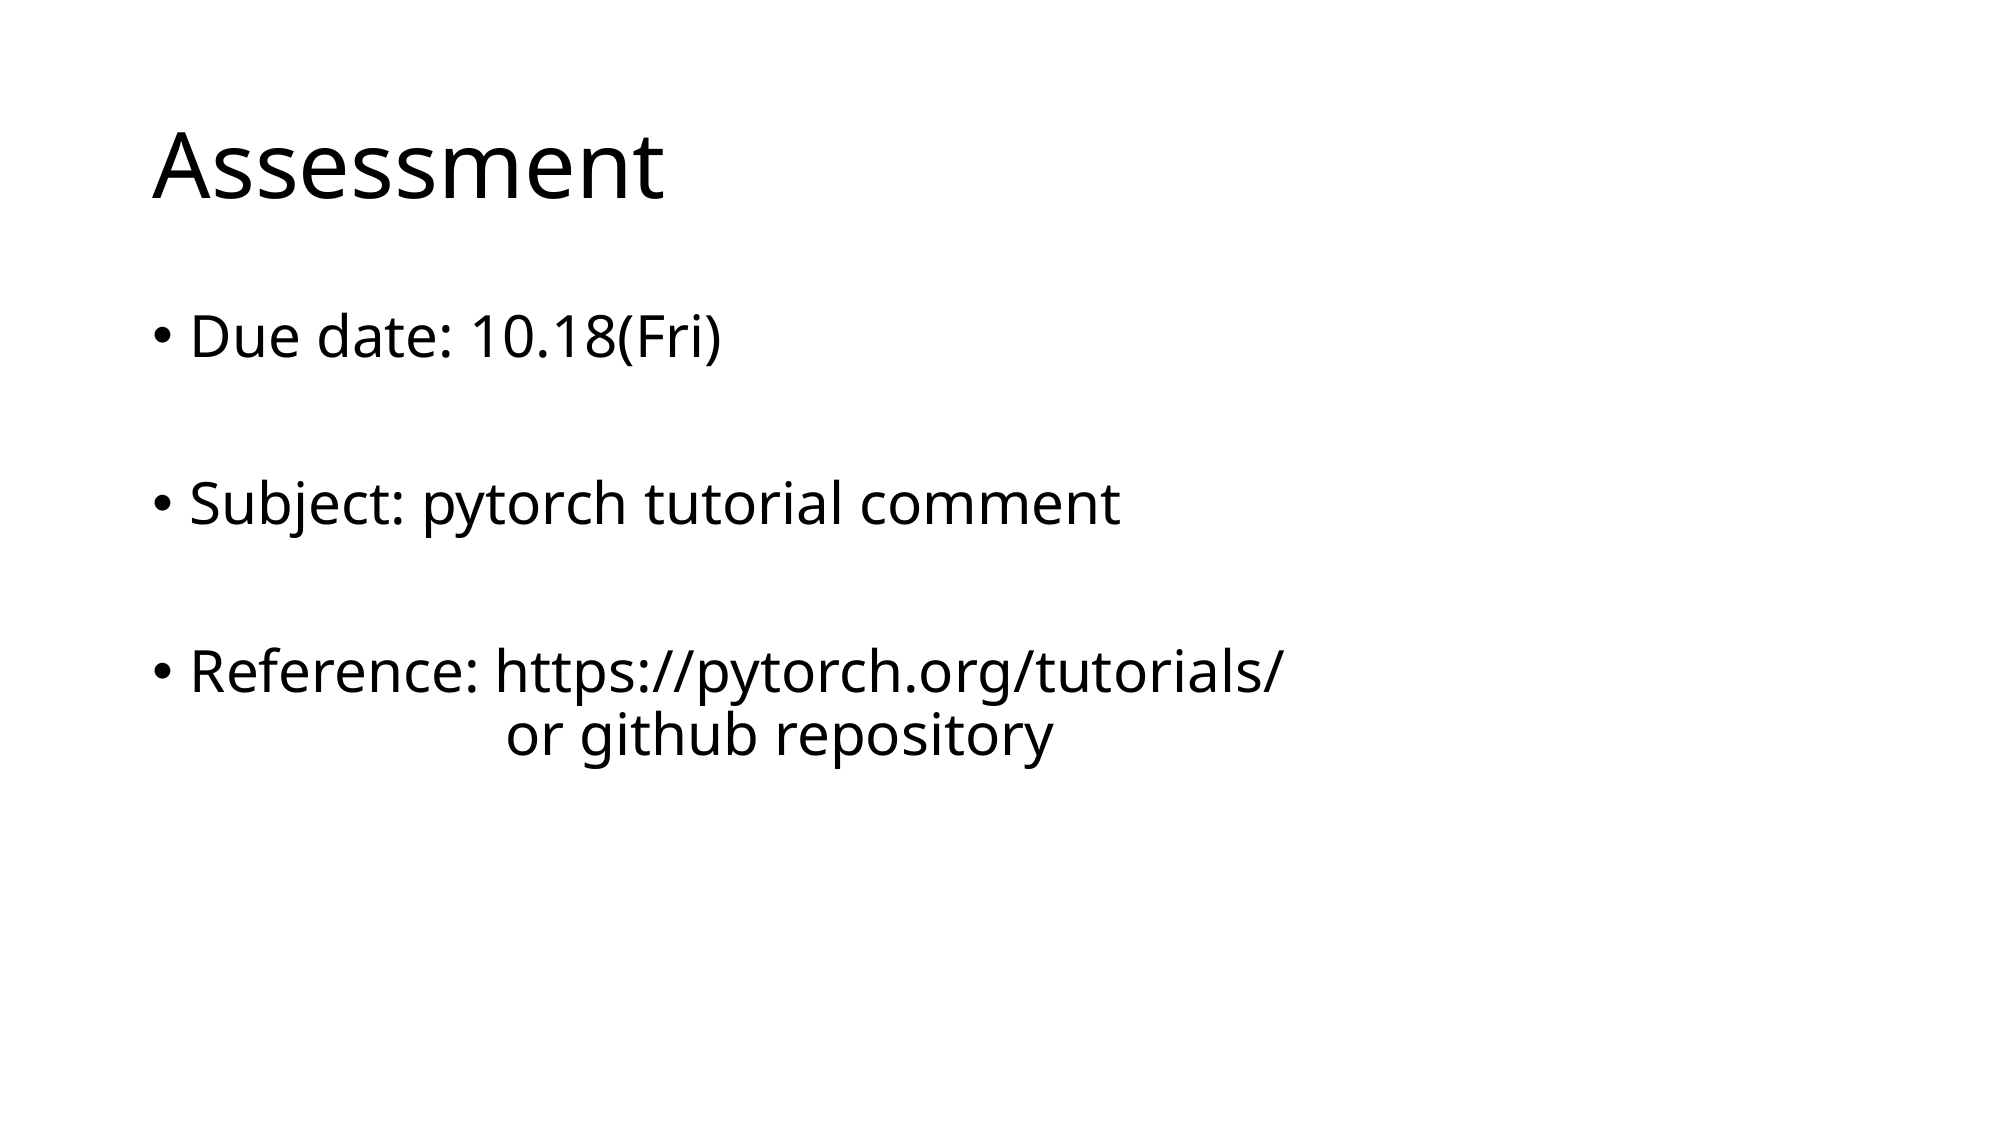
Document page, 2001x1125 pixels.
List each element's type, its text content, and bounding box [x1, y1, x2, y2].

title Assessment [137, 59, 1863, 278]
list Due date: 10.18(Fri) Subject: pytorch tutorial comment Reference: https://pytorch.org/tutorials/ or github repository [137, 299, 1863, 1014]
